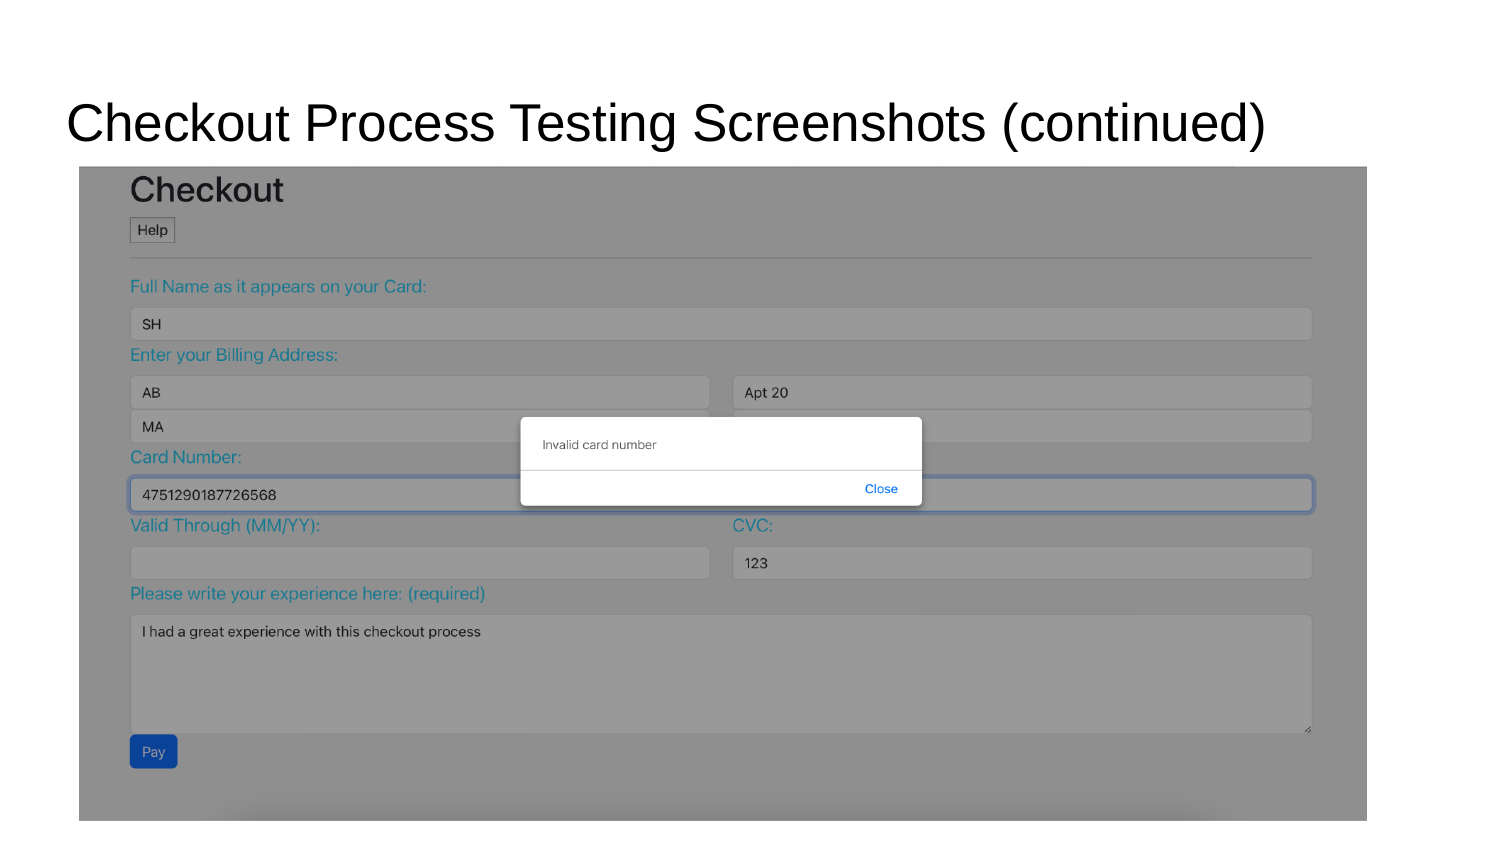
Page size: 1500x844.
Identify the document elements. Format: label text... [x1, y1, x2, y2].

picture [78, 166, 1368, 822]
title Checkout Process Testing Screenshots (continued) [51, 72, 1449, 167]
